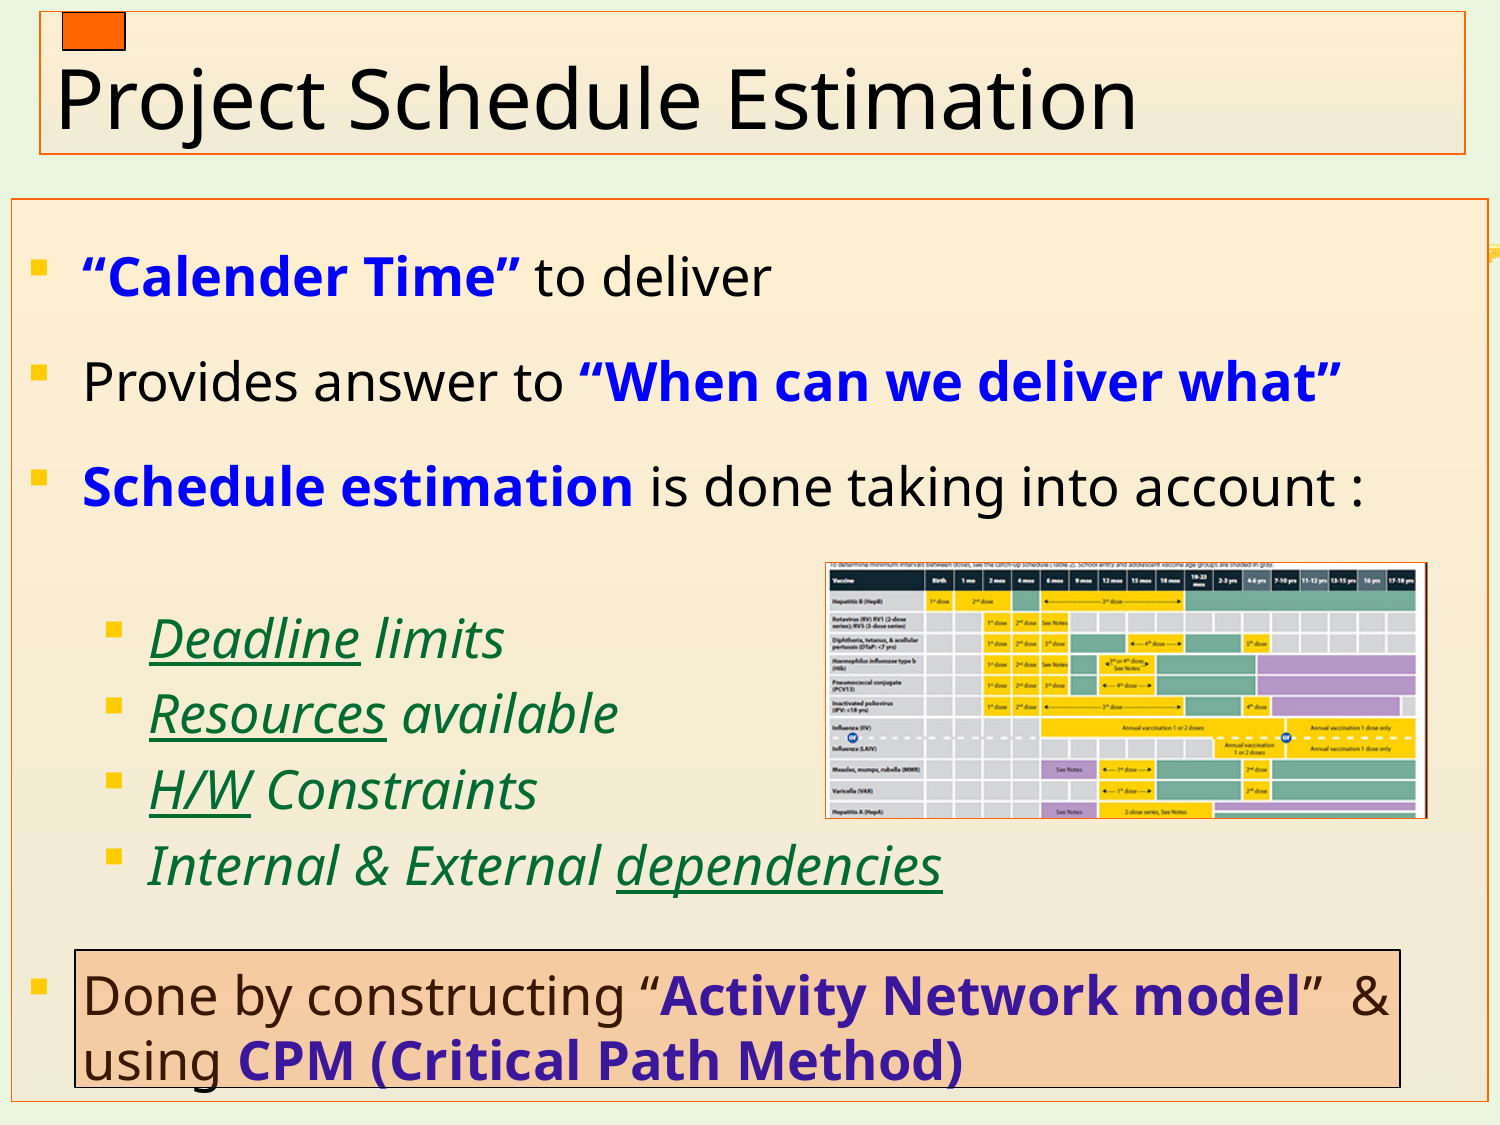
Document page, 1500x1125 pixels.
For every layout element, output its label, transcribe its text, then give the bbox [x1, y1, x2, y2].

picture [1489, 215, 1500, 279]
title Project Schedule Estimation [39, 11, 1466, 155]
picture [824, 562, 1428, 819]
text_box [75, 949, 1400, 1088]
text_box [62, 12, 125, 50]
list “Calender Time” to deliver Provides answer to “When can we deliver what” Schedule estimation is done taking into account : Deadline limits Resources available H/W Constraints Internal & External dependencies Done by constructing “Activity Network model” & using CPM (Critical Path Method) [11, 198, 1489, 1102]
